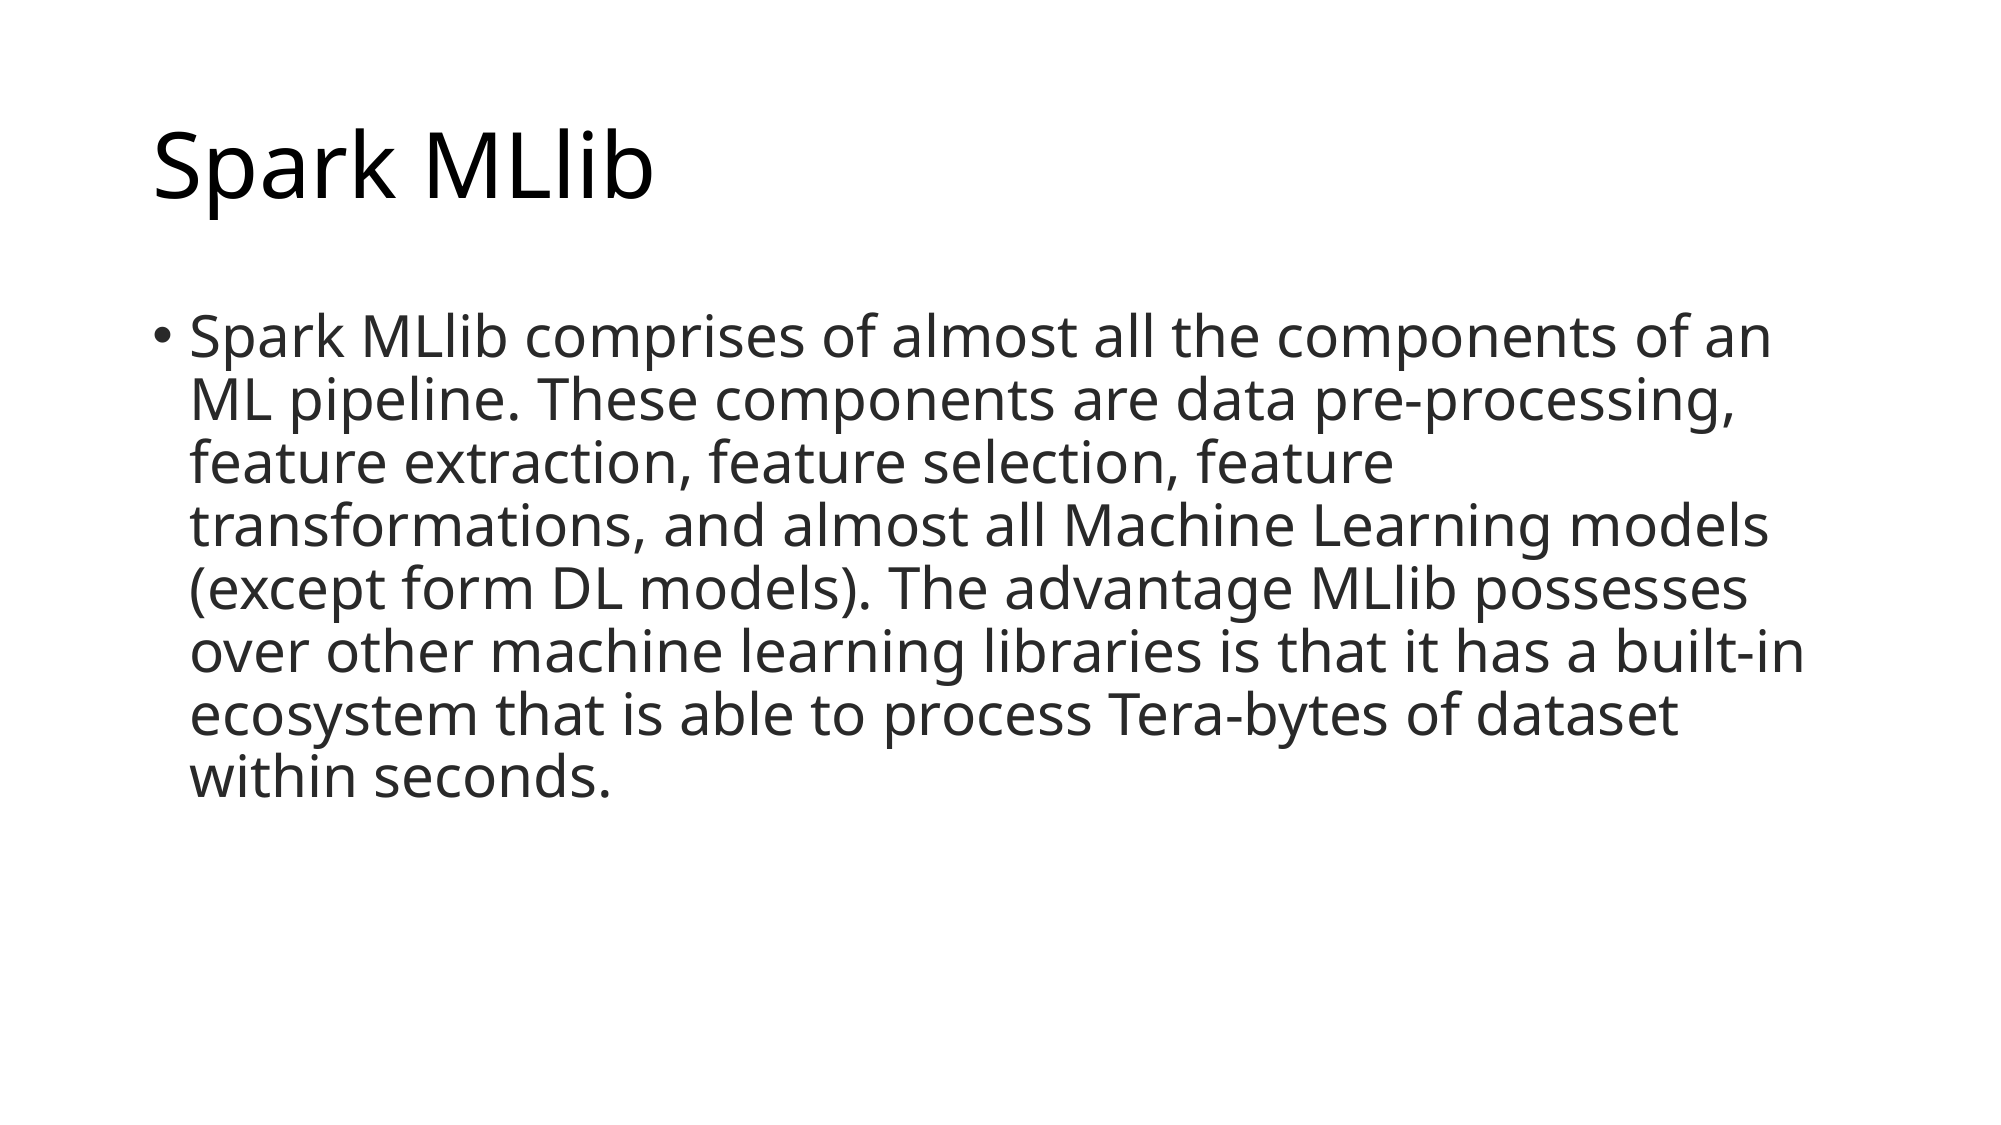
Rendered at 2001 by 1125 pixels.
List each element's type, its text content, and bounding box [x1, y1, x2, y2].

title Spark MLlib [137, 59, 1863, 278]
list Spark MLlib comprises of almost all the components of an ML pipeline. These components are data pre-processing, feature extraction, feature selection, feature transformations, and almost all Machine Learning models (except form DL models). The advantage MLlib possesses over other machine learning libraries is that it has a built-in ecosystem that is able to process Tera-bytes of dataset within seconds. [137, 299, 1863, 1014]
